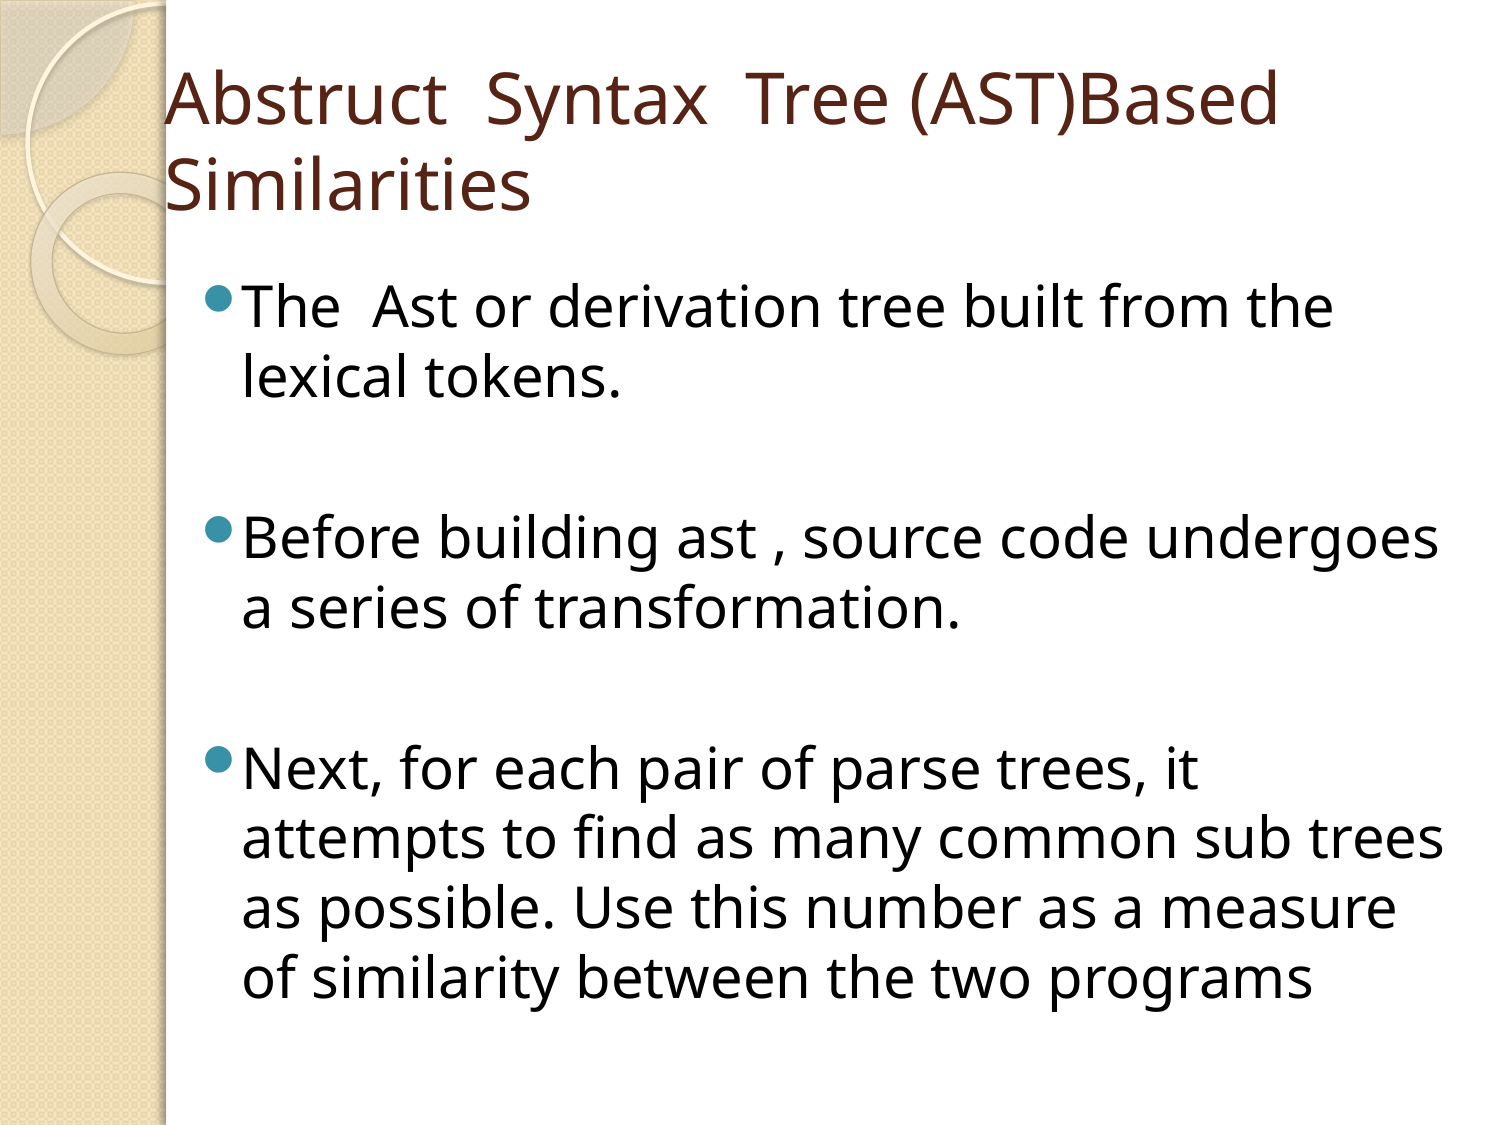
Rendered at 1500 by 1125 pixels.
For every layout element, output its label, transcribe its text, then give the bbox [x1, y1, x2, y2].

title Abstruct Syntax Tree (AST)Based Similarities [150, 45, 1466, 233]
list The Ast or derivation tree built from the lexical tokens. Before building ast , source code undergoes a series of transformation. Next, for each pair of parse trees, it attempts to find as many common sub trees as possible. Use this number as a measure of similarity between the two programs [174, 262, 1463, 1088]
